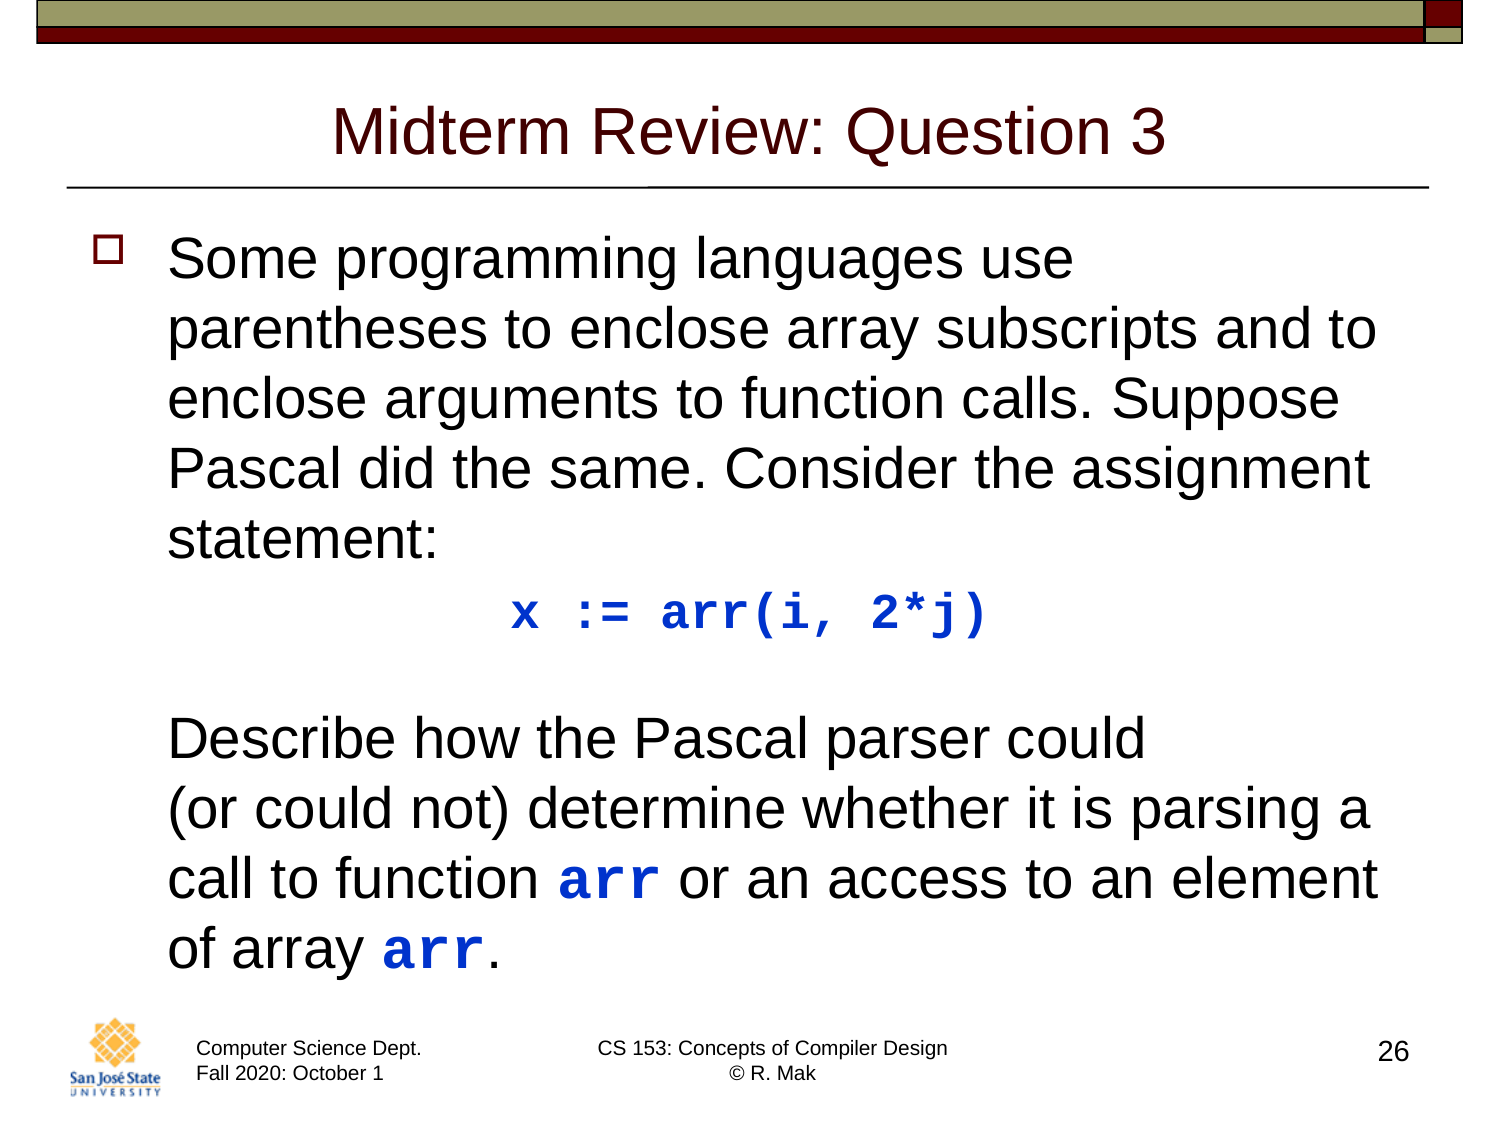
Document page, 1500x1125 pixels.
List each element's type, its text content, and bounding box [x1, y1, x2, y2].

slide_number 26 [1320, 1025, 1425, 1100]
text_box x := arr(i, 2*j) [495, 571, 1005, 647]
title Midterm Review: Question 3 [75, 67, 1425, 175]
picture [60, 1012, 166, 1112]
list Some programming languages use parentheses to enclose array subscripts and to enclose arguments to function calls. Suppose Pascal did the same. Consider the assignment statement: Describe how the Pascal parser could (or could not) determine whether it is parsing a call to function arr or an access to an element of array arr. [75, 212, 1425, 1006]
